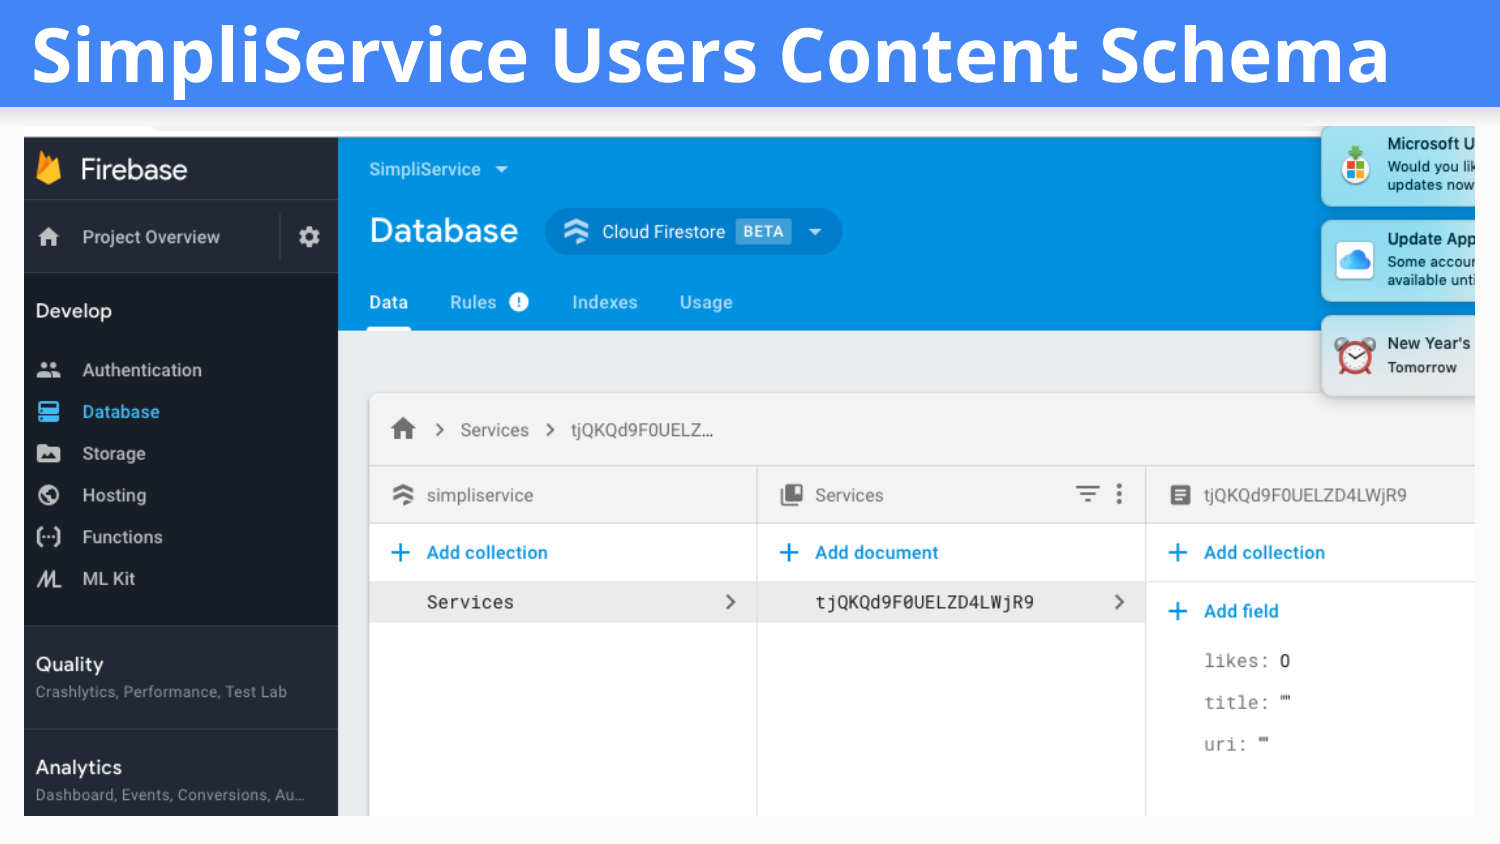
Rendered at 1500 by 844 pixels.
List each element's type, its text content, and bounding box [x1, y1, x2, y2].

picture [24, 126, 1476, 816]
title SimpliService Users Content Schema [16, 2, 1464, 102]
